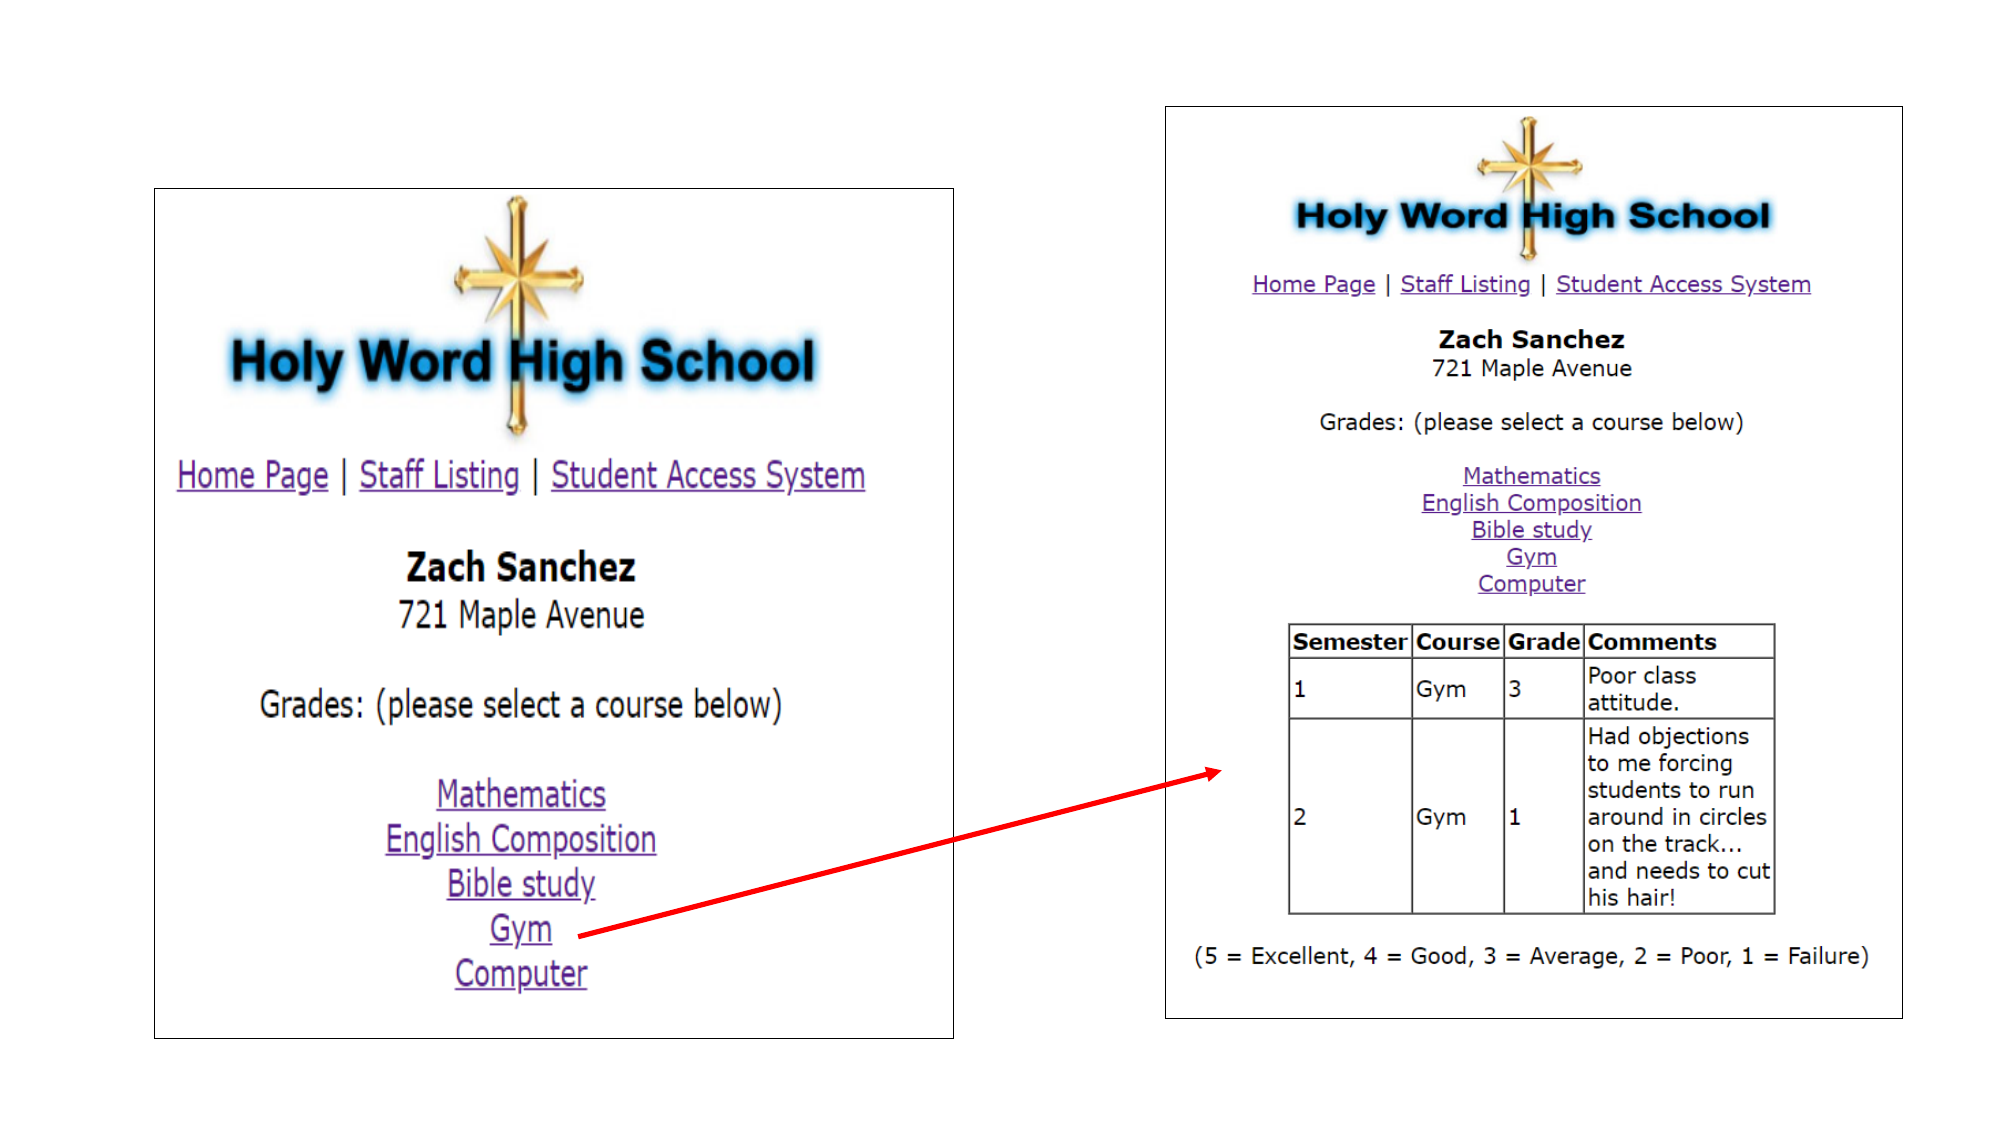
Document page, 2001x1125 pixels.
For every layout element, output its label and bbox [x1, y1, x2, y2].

text_box [578, 770, 1222, 937]
list [1164, 106, 1903, 1019]
picture [154, 188, 954, 1039]
